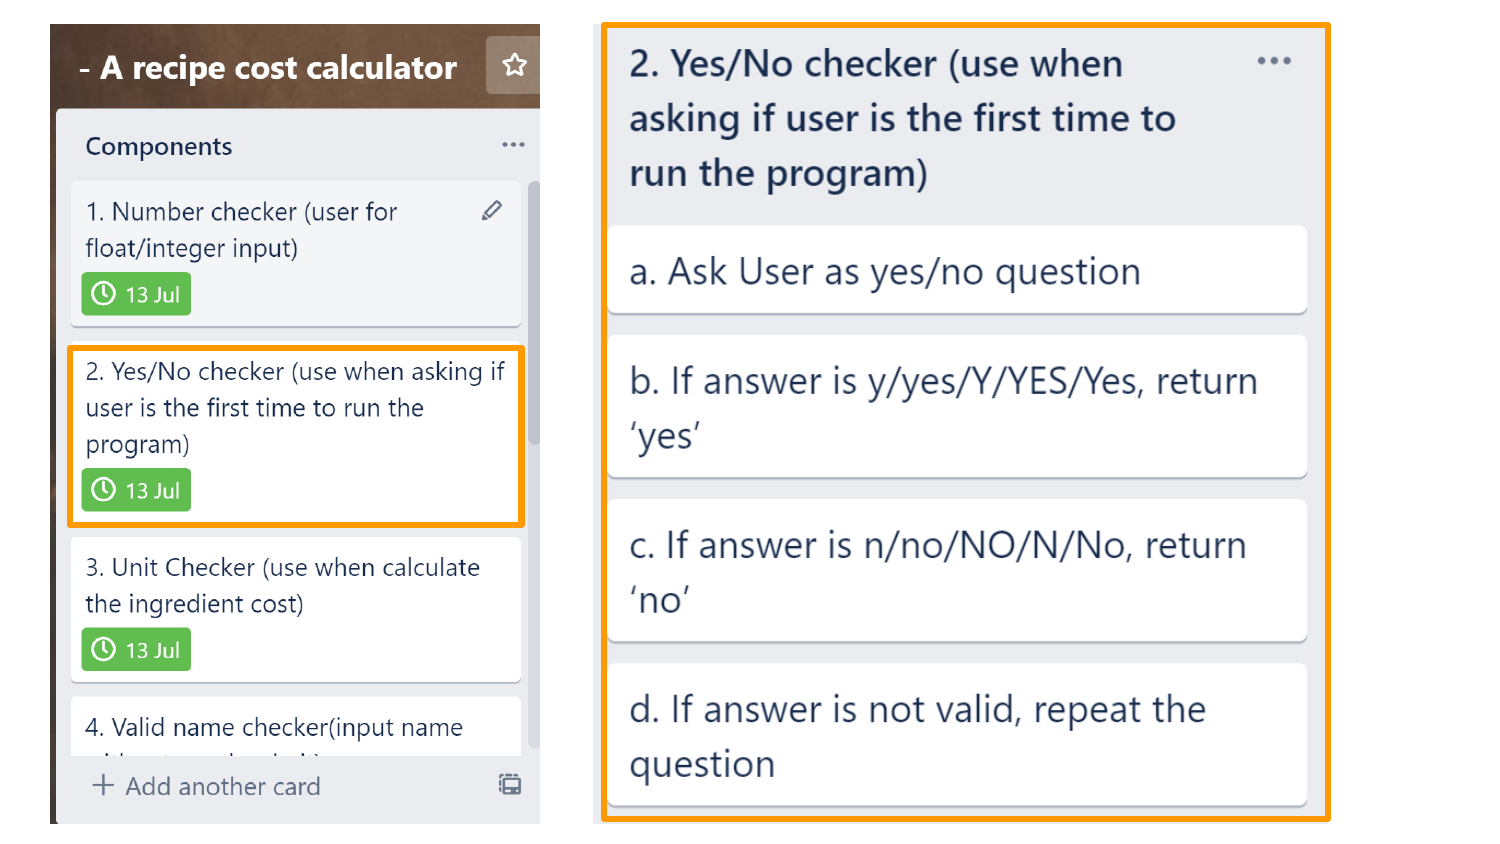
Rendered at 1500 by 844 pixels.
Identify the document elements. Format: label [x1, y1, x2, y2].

picture [593, 24, 1329, 824]
picture [50, 24, 541, 824]
